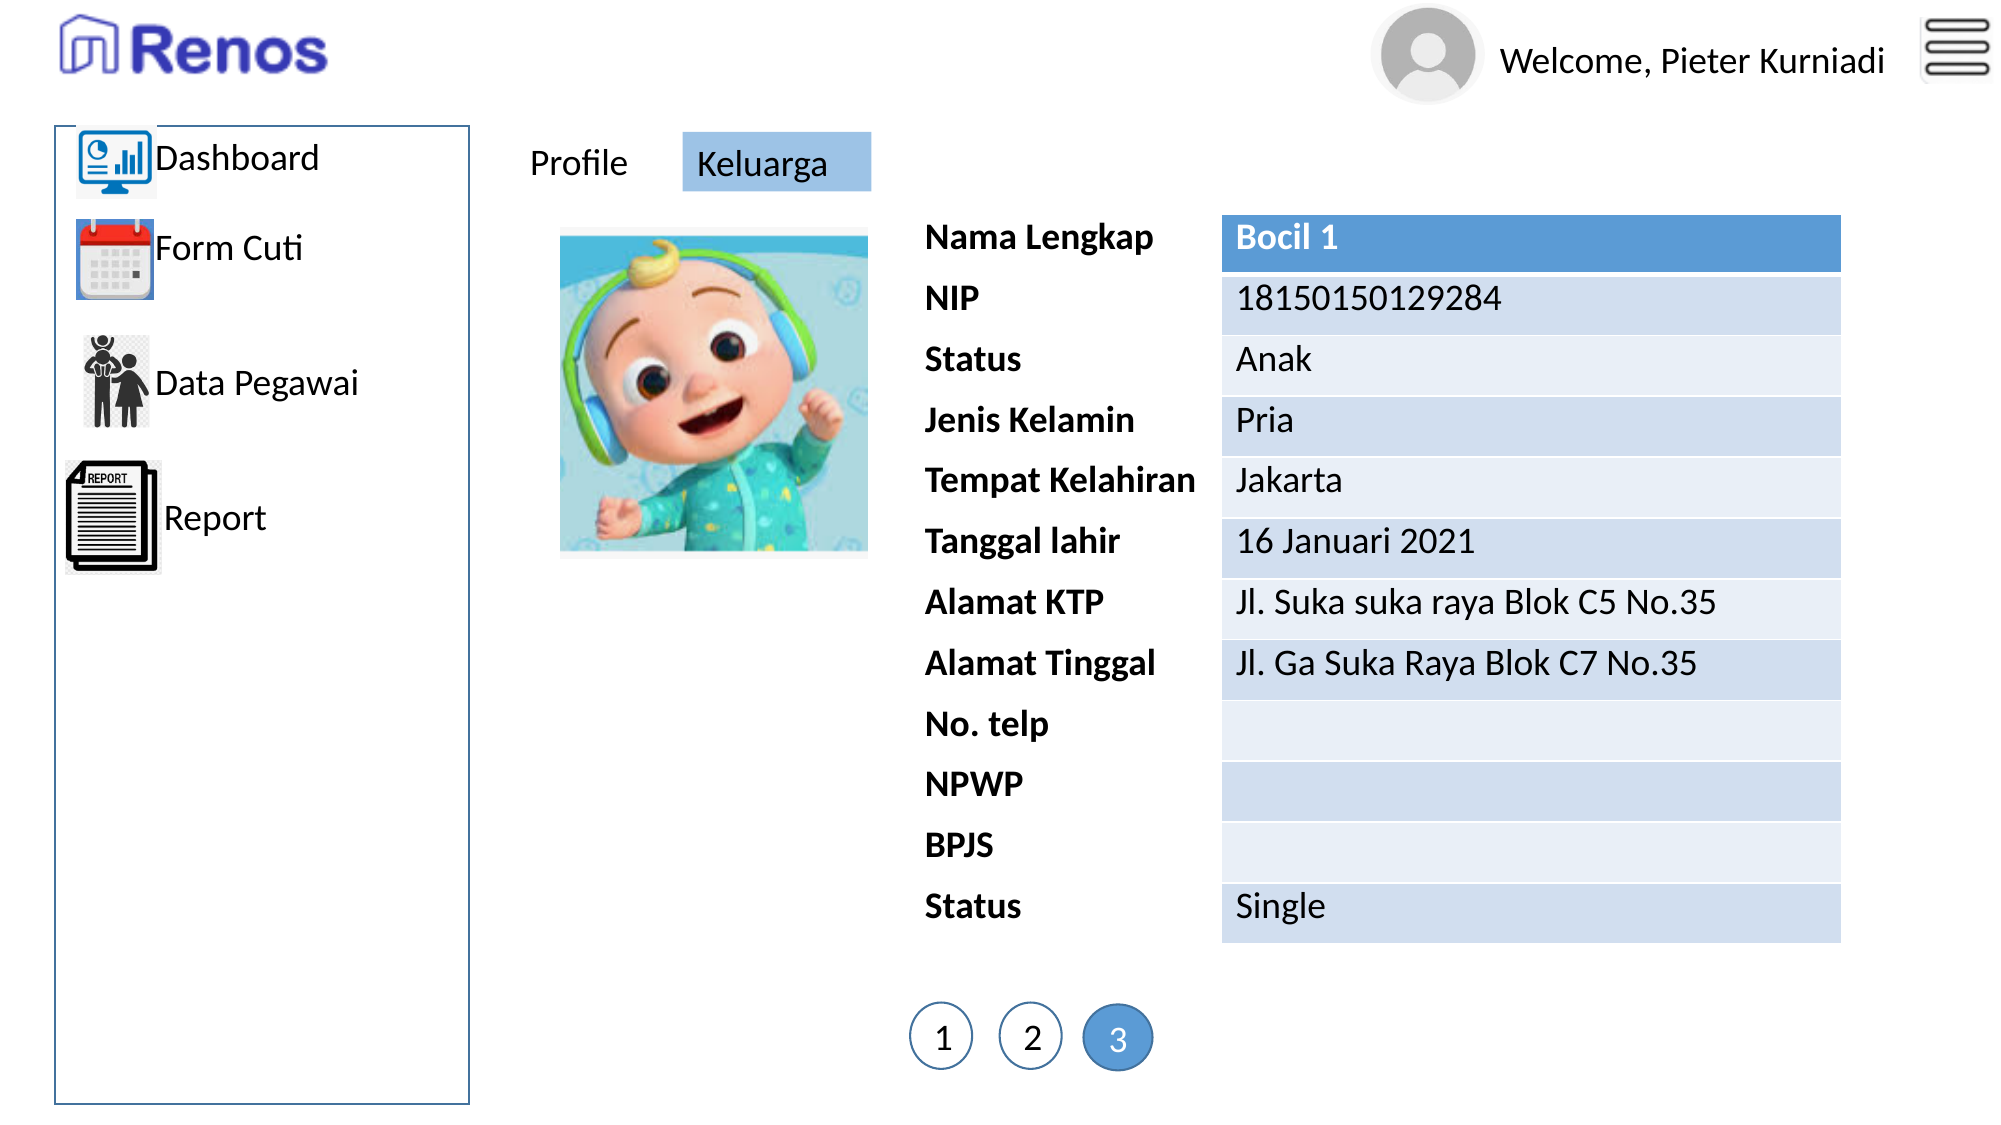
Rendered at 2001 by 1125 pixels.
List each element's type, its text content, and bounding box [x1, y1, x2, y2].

text_box 2 [998, 1001, 1063, 1070]
picture [76, 219, 154, 300]
table_cell [1222, 701, 1841, 760]
table_cell [1222, 823, 1841, 882]
picture [76, 125, 157, 199]
table_header Nama Lengkap [911, 215, 1220, 272]
text_box Dashboard Form Cuti Data Pegawai Report [54, 125, 470, 1105]
picture [35, 8, 354, 105]
table_cell Status [911, 884, 1220, 943]
picture [83, 332, 150, 429]
table_cell Status [911, 336, 1220, 395]
text_box 3 [1082, 1003, 1154, 1072]
picture [1370, 2, 1485, 105]
table_cell Jakarta [1222, 458, 1841, 517]
table_cell Tanggal lahir [911, 519, 1220, 578]
picture [1917, 17, 2000, 84]
text_box Welcome, Pieter Kurniadi [1485, 28, 1961, 89]
table_cell Tempat Kelahiran [911, 458, 1220, 517]
table_cell NIP [911, 277, 1220, 335]
table_cell NPWP [911, 762, 1220, 821]
table_cell Alamat Tinggal [911, 640, 1220, 700]
picture [560, 227, 868, 559]
table_cell Anak [1222, 336, 1841, 395]
text_box Keluarga [682, 131, 872, 192]
table_cell Jl. Ga Suka Raya Blok C7 No.35 [1222, 640, 1841, 700]
text_box 1 [909, 1001, 974, 1070]
table_cell Jenis Kelamin [911, 397, 1220, 456]
table_cell Jl. Suka suka raya Blok C5 No.35 [1222, 580, 1841, 639]
picture [65, 460, 162, 575]
table_header Bocil 1 [1222, 215, 1841, 272]
table_cell No. telp [911, 701, 1220, 760]
table_cell Single [1222, 884, 1841, 943]
table_cell 16 Januari 2021 [1222, 519, 1841, 578]
table_cell BPJS [911, 823, 1220, 882]
text_box Profile [515, 130, 663, 191]
table_cell [1222, 762, 1841, 821]
table_cell 18150150129284 [1222, 277, 1841, 335]
table_cell Alamat KTP [911, 580, 1220, 639]
table_cell Pria [1222, 397, 1841, 456]
